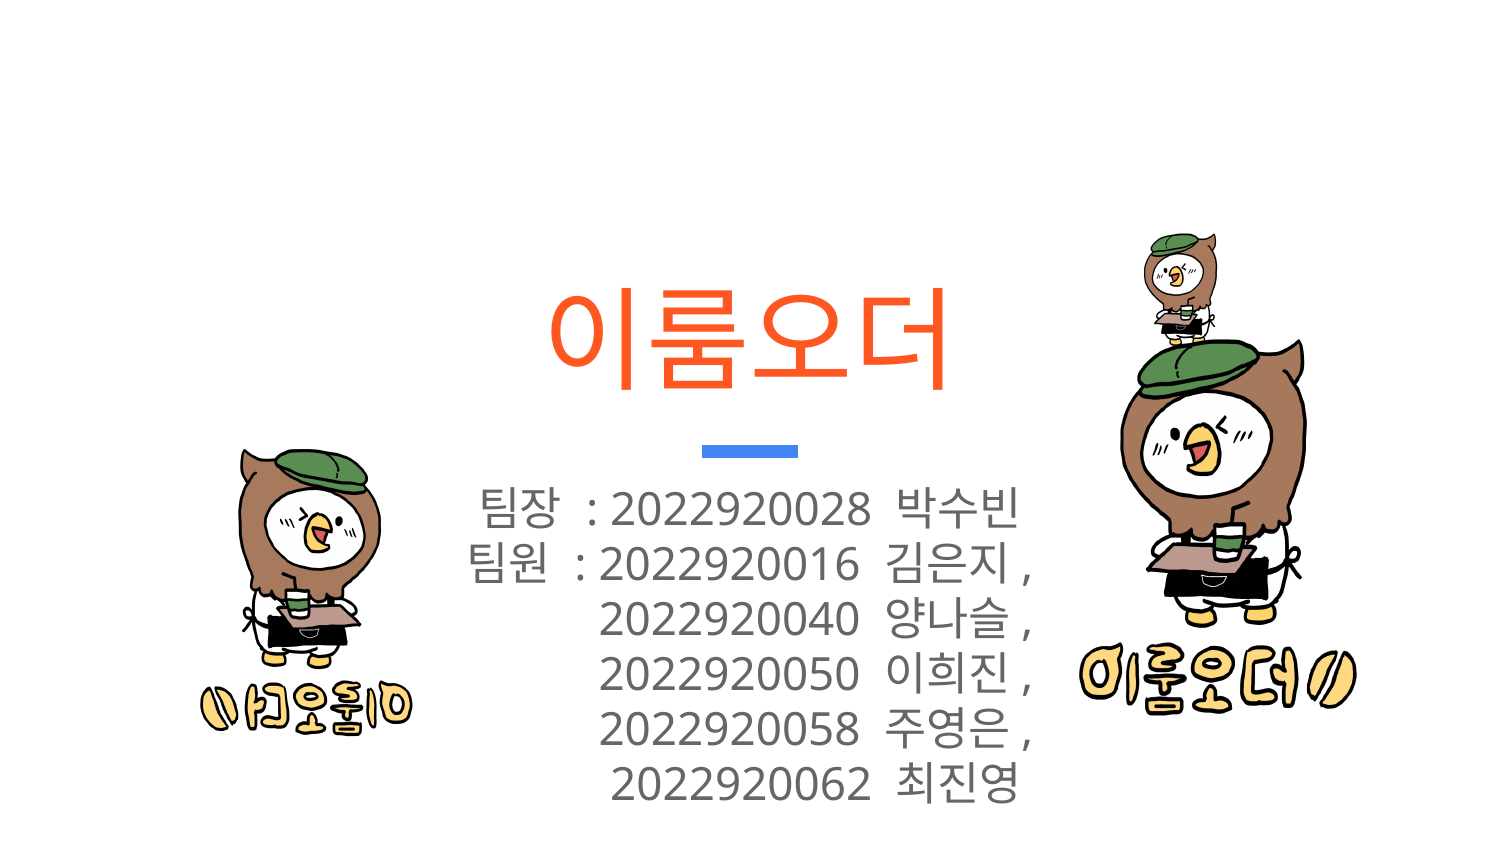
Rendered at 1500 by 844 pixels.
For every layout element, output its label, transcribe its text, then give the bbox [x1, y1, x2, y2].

picture [137, 443, 449, 761]
picture [1030, 230, 1439, 748]
subtitle 팀장 : 2022920028 박수빈 팀원 : 2022920016 김은지, 2022920040 양나슬, 2022920050 이희진, 2022920058 주영은, 2022920062 최진영 [51, 464, 1449, 802]
title 이룸오더 [51, 97, 1449, 419]
